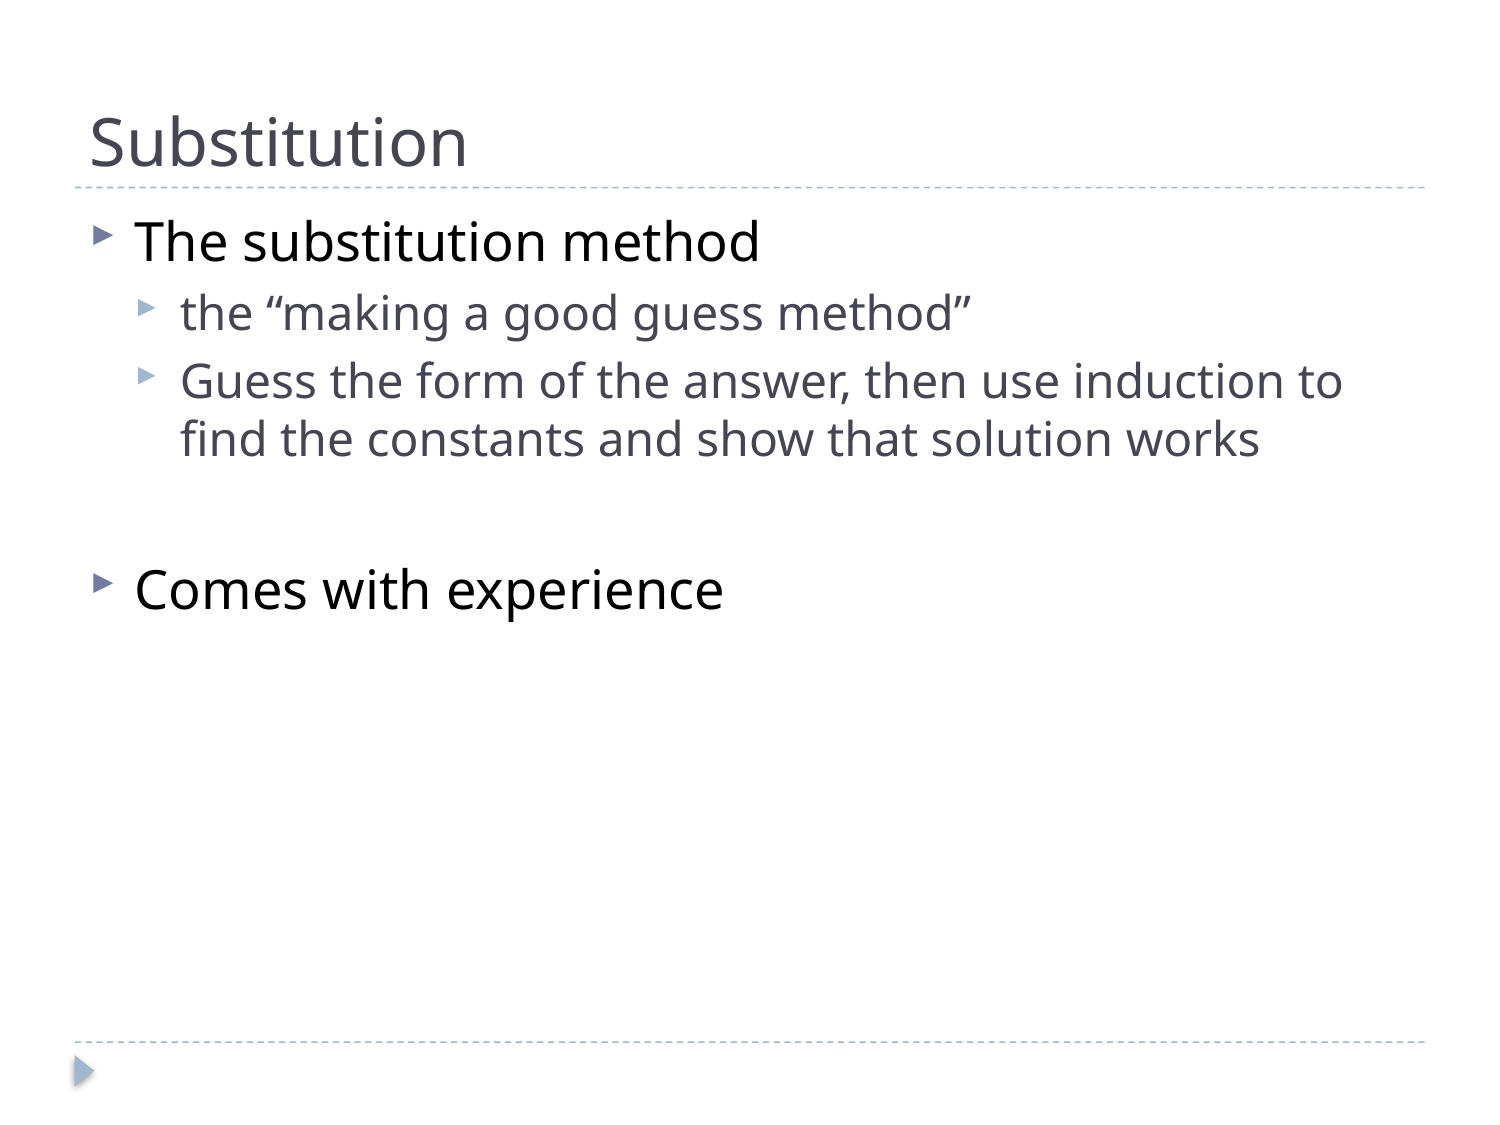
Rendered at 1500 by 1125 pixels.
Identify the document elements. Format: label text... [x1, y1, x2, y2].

title Substitution [75, 24, 1425, 188]
list The substitution method the “making a good guess method” Guess the form of the answer, then use induction to find the constants and show that solution works Comes with experience [75, 200, 1425, 1010]
